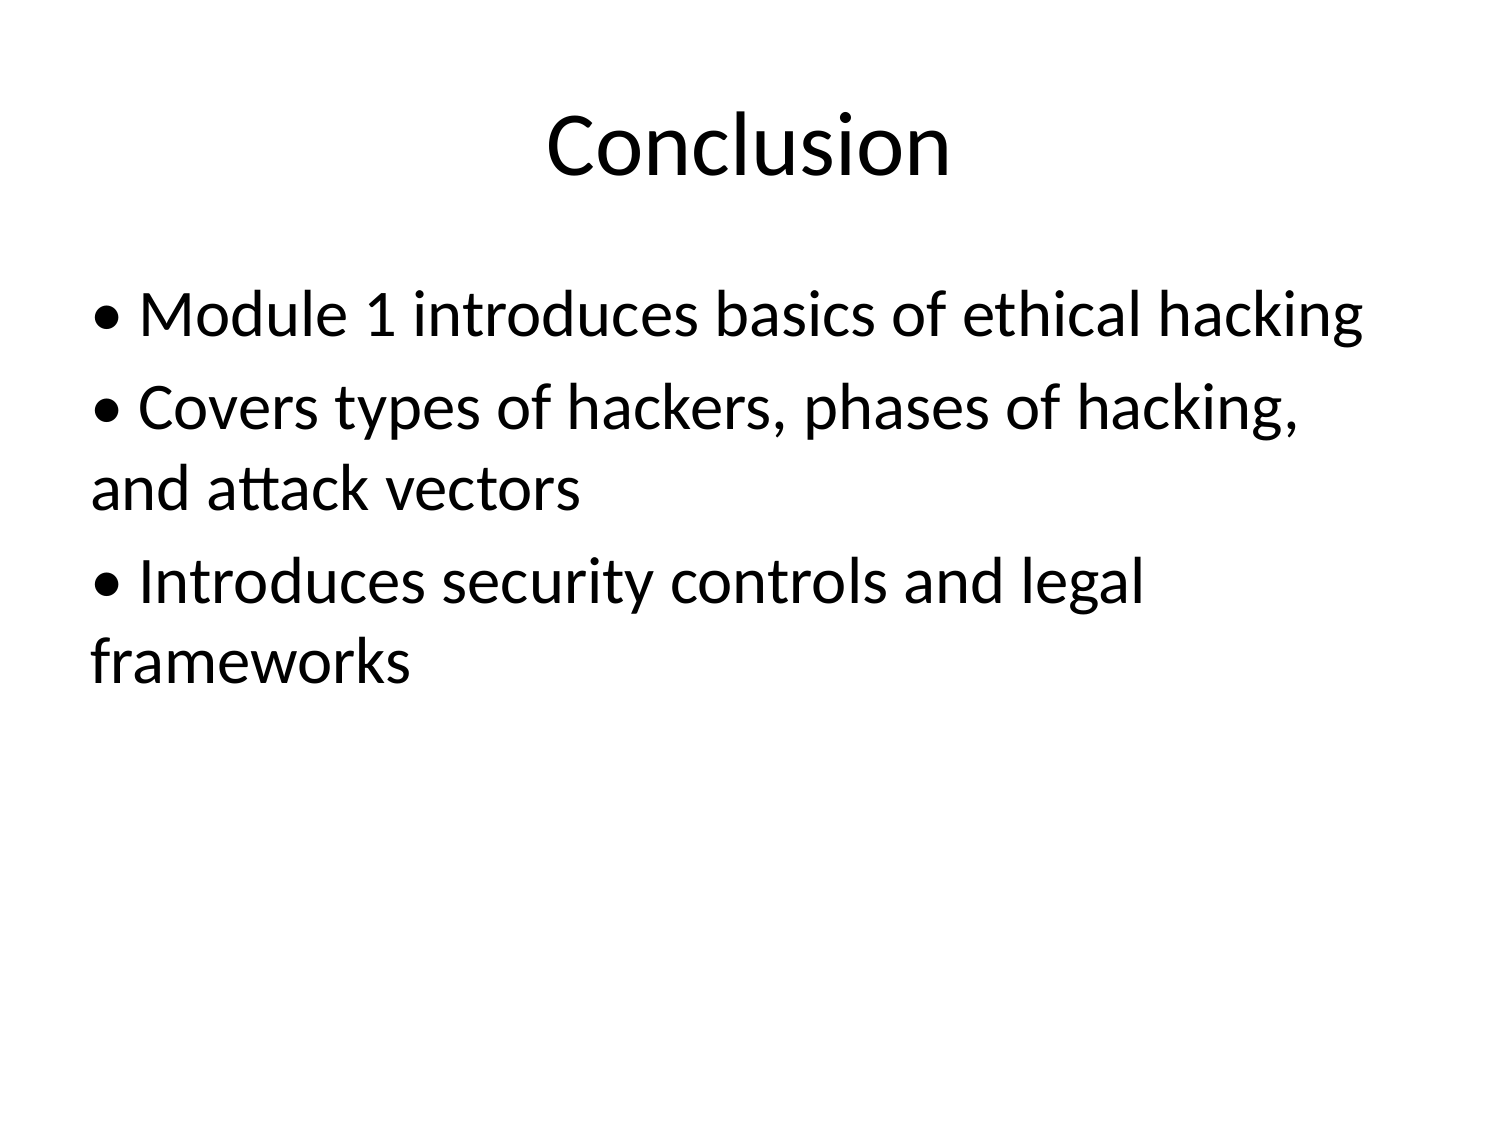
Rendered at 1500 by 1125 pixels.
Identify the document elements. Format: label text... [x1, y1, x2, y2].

list • Module 1 introduces basics of ethical hacking • Covers types of hackers, phases of hacking, and attack vectors • Introduces security controls and legal frameworks [75, 262, 1425, 1005]
title Conclusion [75, 45, 1425, 233]
